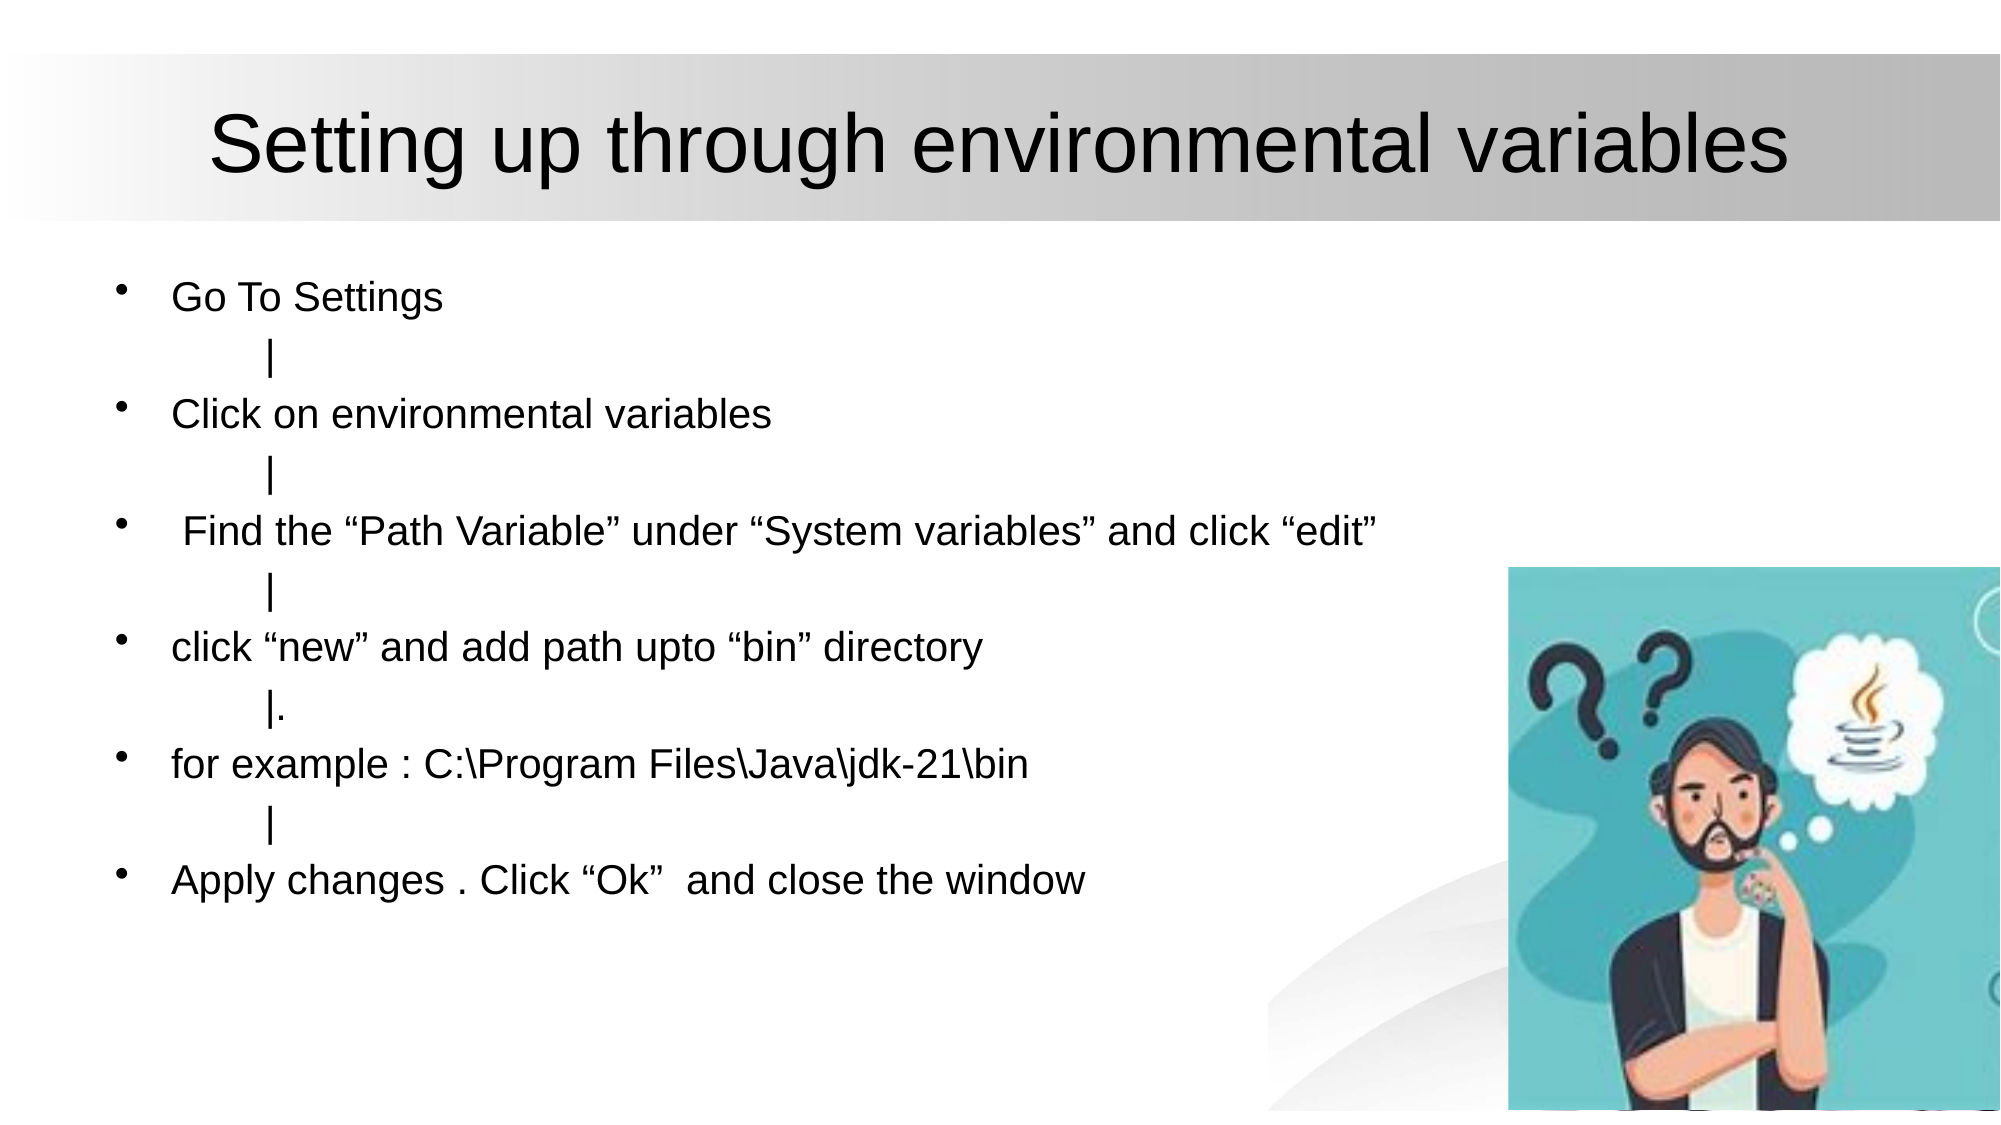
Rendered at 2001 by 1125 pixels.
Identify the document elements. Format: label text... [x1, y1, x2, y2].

picture [1268, 539, 2000, 1111]
title Setting up through environmental variables [99, 44, 1901, 233]
list Go To Settings | Click on environmental variables | Find the “Path Variable” under “System variables” and click “edit” | click “new” and add path upto “bin” directory |. for example : C:\Program Files\Java\jdk-21\bin | Apply changes . Click “Ok” and close the window [99, 262, 1901, 1006]
